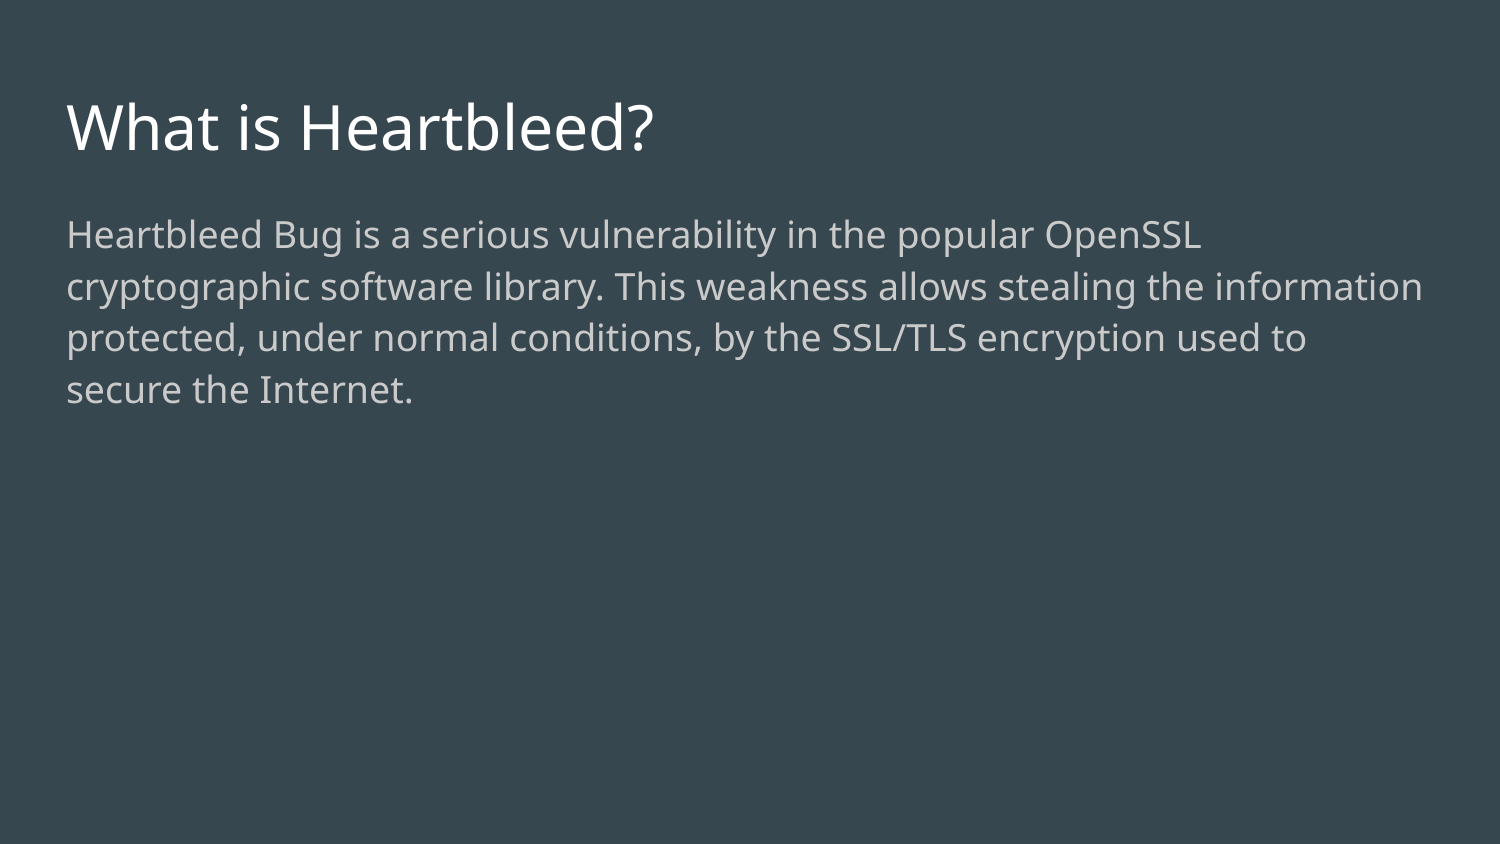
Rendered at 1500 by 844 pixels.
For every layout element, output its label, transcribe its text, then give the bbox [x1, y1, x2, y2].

list Heartbleed Bug is a serious vulnerability in the popular OpenSSL cryptographic software library. This weakness allows stealing the information protected, under normal conditions, by the SSL/TLS encryption used to secure the Internet. [51, 189, 1449, 750]
title What is Heartbleed? [51, 72, 1449, 167]
